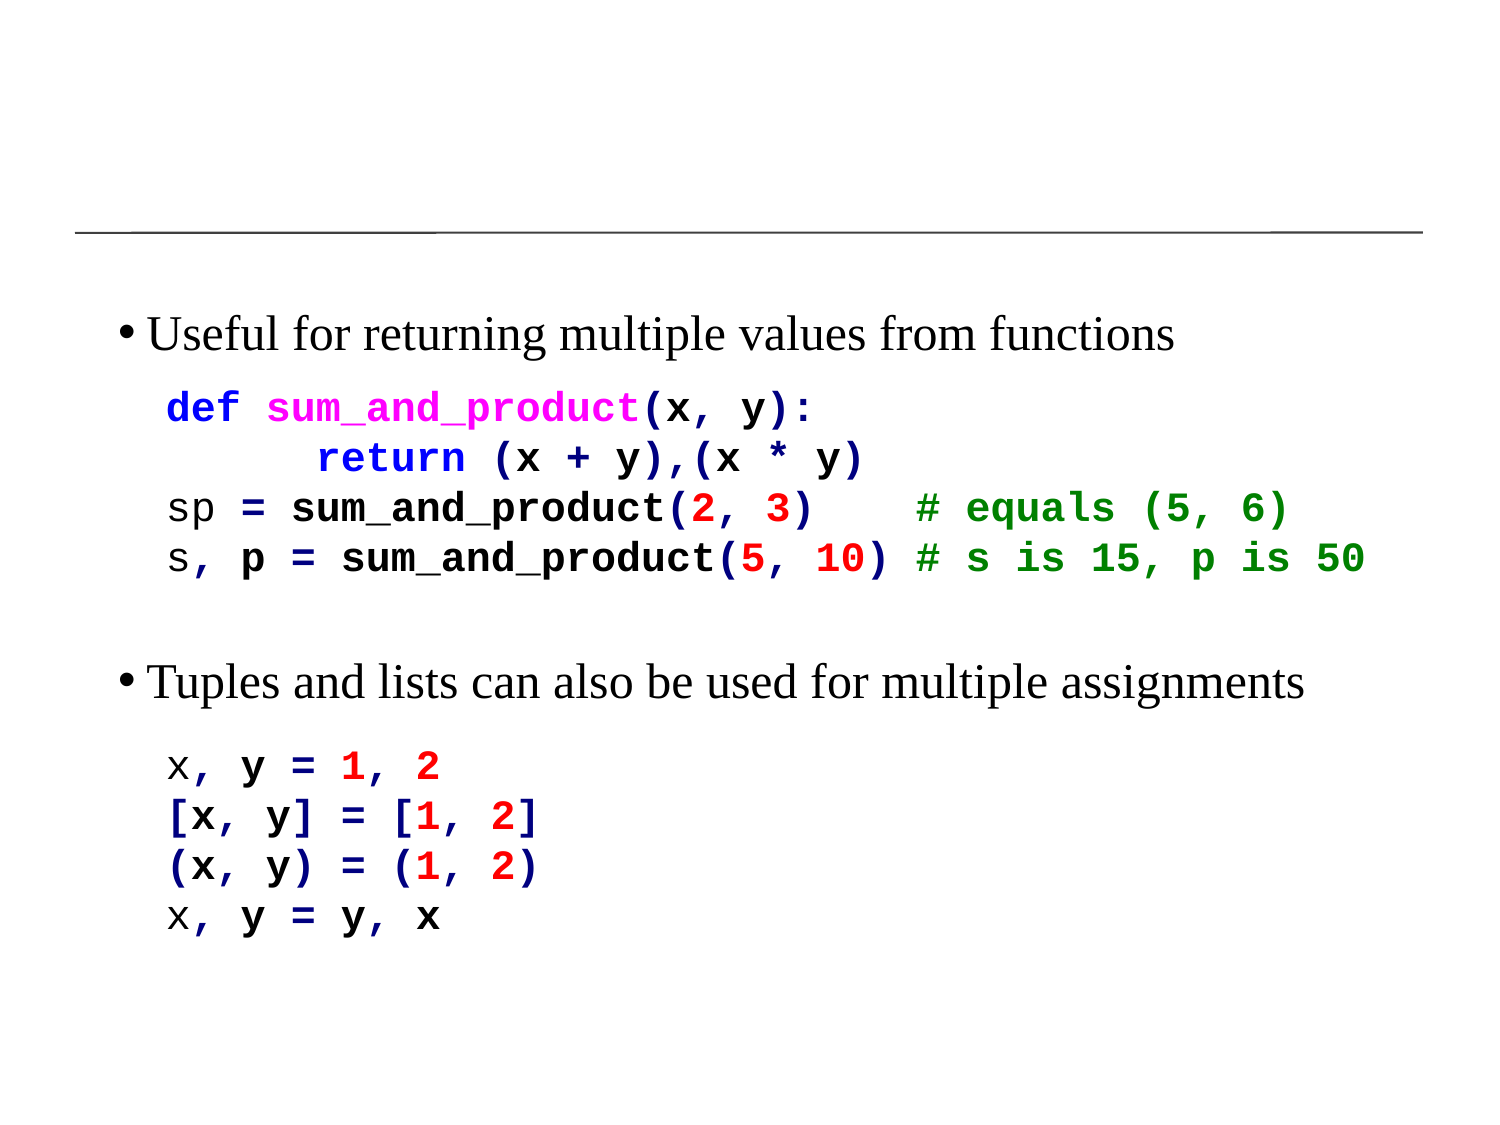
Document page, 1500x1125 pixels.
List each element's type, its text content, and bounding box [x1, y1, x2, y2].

text_box x, y = 1, 2 [x, y] = [1, 2] (x, y) = (1, 2) x, y = y, x [151, 730, 902, 945]
title [103, 59, 1397, 278]
text_box def sum_and_product(x, y): return (x + y),(x * y) sp = sum_and_product(2, 3) # equals (5, 6) s, p = sum_and_product(5, 10) # s is 15, p is 50 [151, 372, 1427, 588]
list Useful for returning multiple values from functions Tuples and lists can also be used for multiple assignments [103, 299, 1397, 1014]
